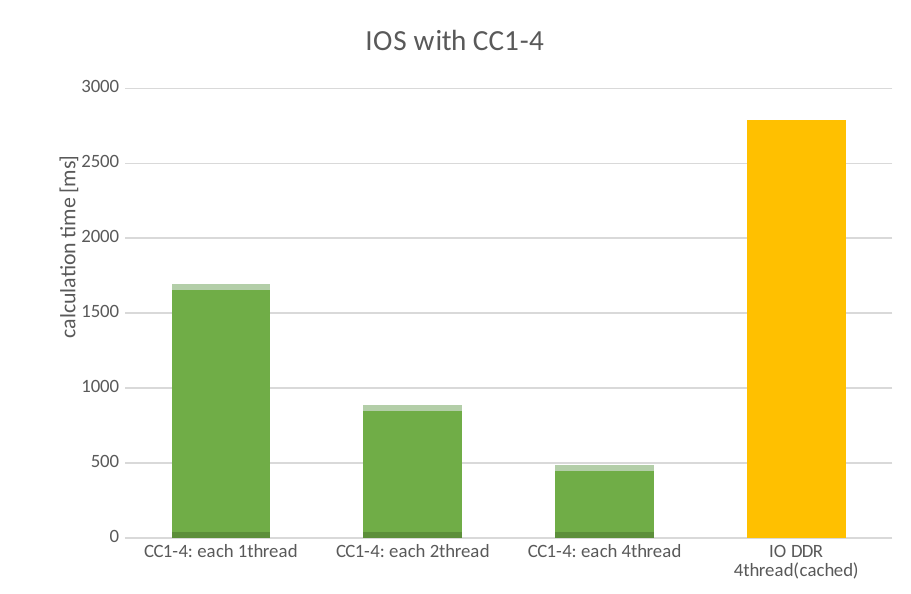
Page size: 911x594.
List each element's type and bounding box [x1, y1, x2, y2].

chart [0, 0, 911, 594]
